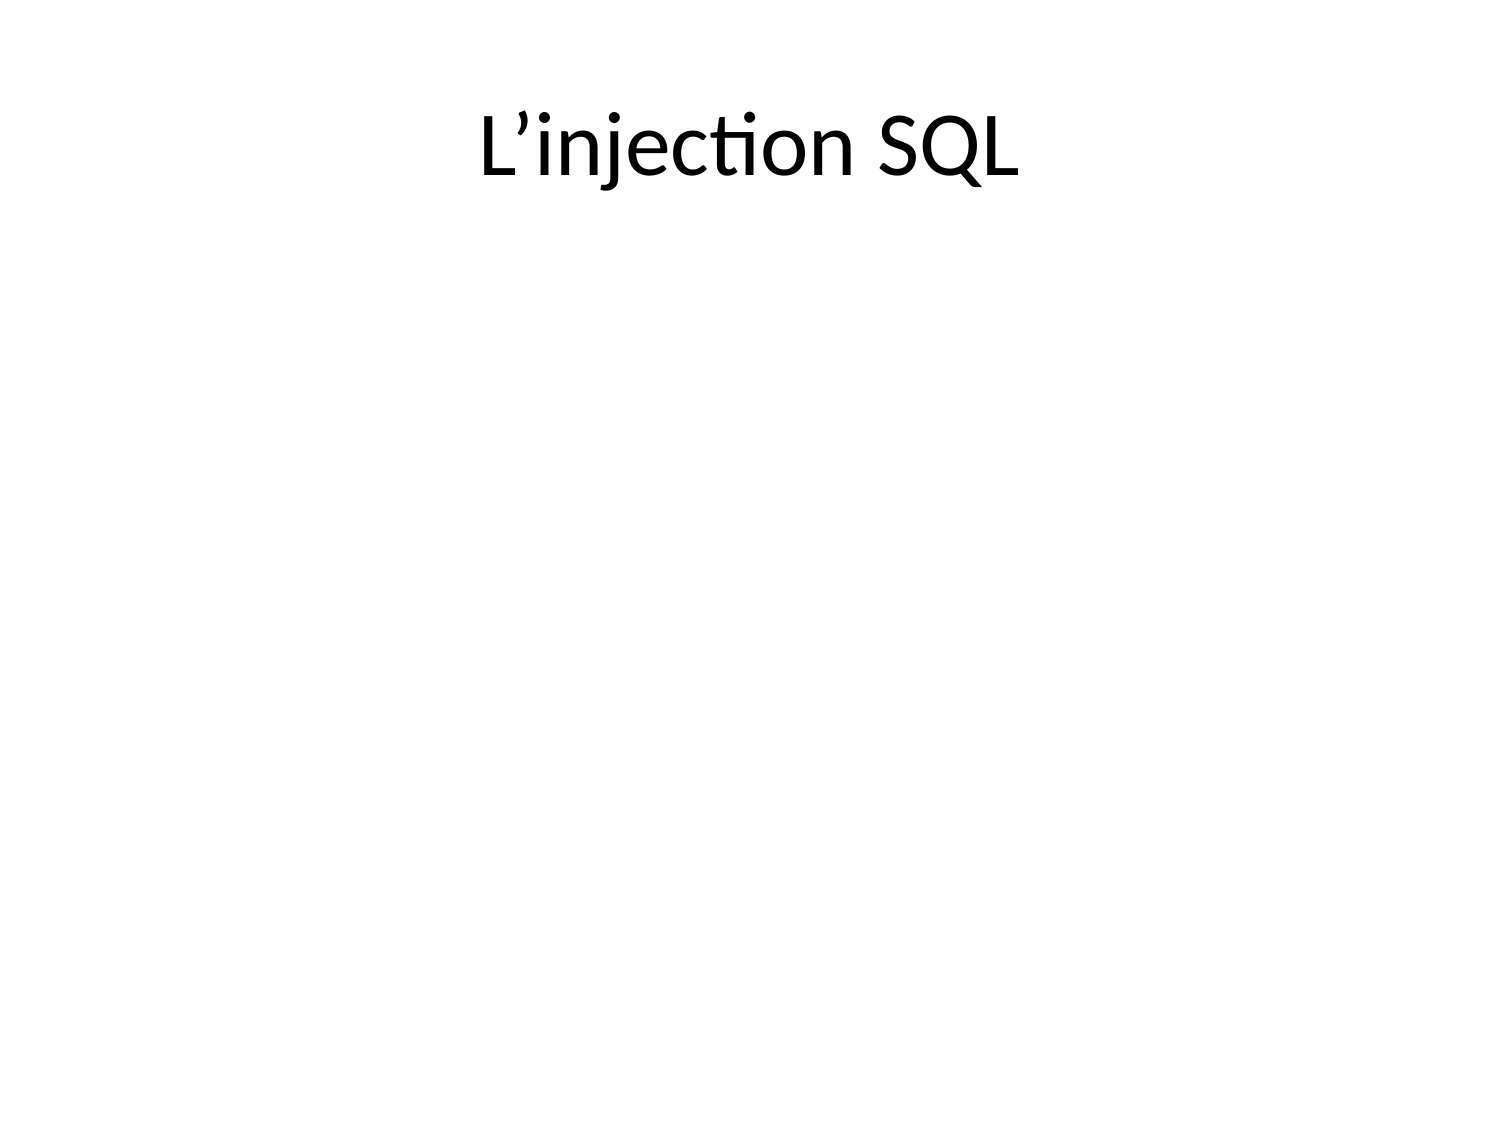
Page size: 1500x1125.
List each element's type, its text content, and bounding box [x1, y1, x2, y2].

title L’injection SQL [75, 45, 1425, 233]
